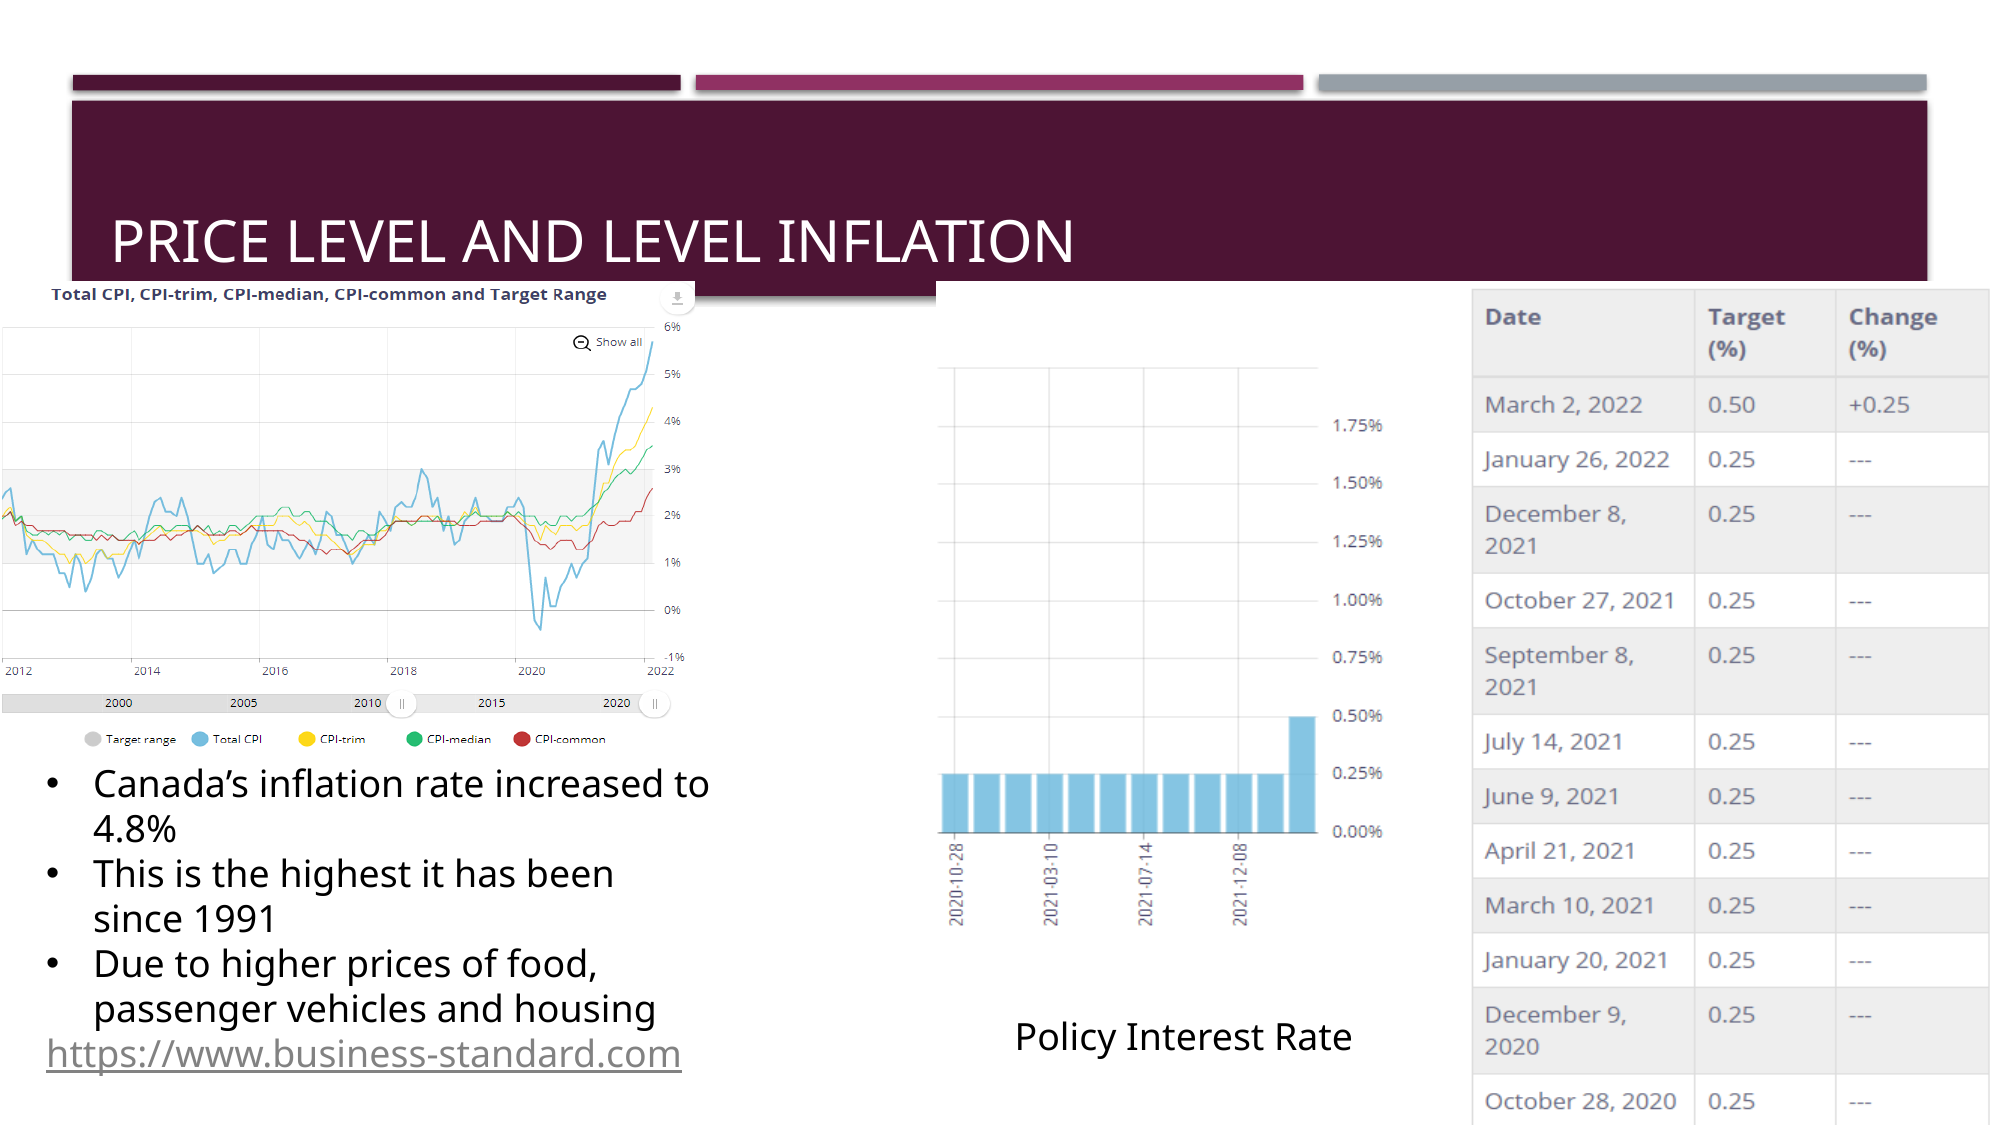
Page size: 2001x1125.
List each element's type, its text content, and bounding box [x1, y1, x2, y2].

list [0, 280, 696, 751]
picture [936, 280, 1993, 1125]
text_box Canada’s inflation rate increased to 4.8% This is the highest it has been since 1991 Due to higher prices of food, passenger vehicles and housing https://www.business-standard.com [31, 752, 727, 1125]
title Price Level and Level Inflation [95, 115, 1905, 282]
